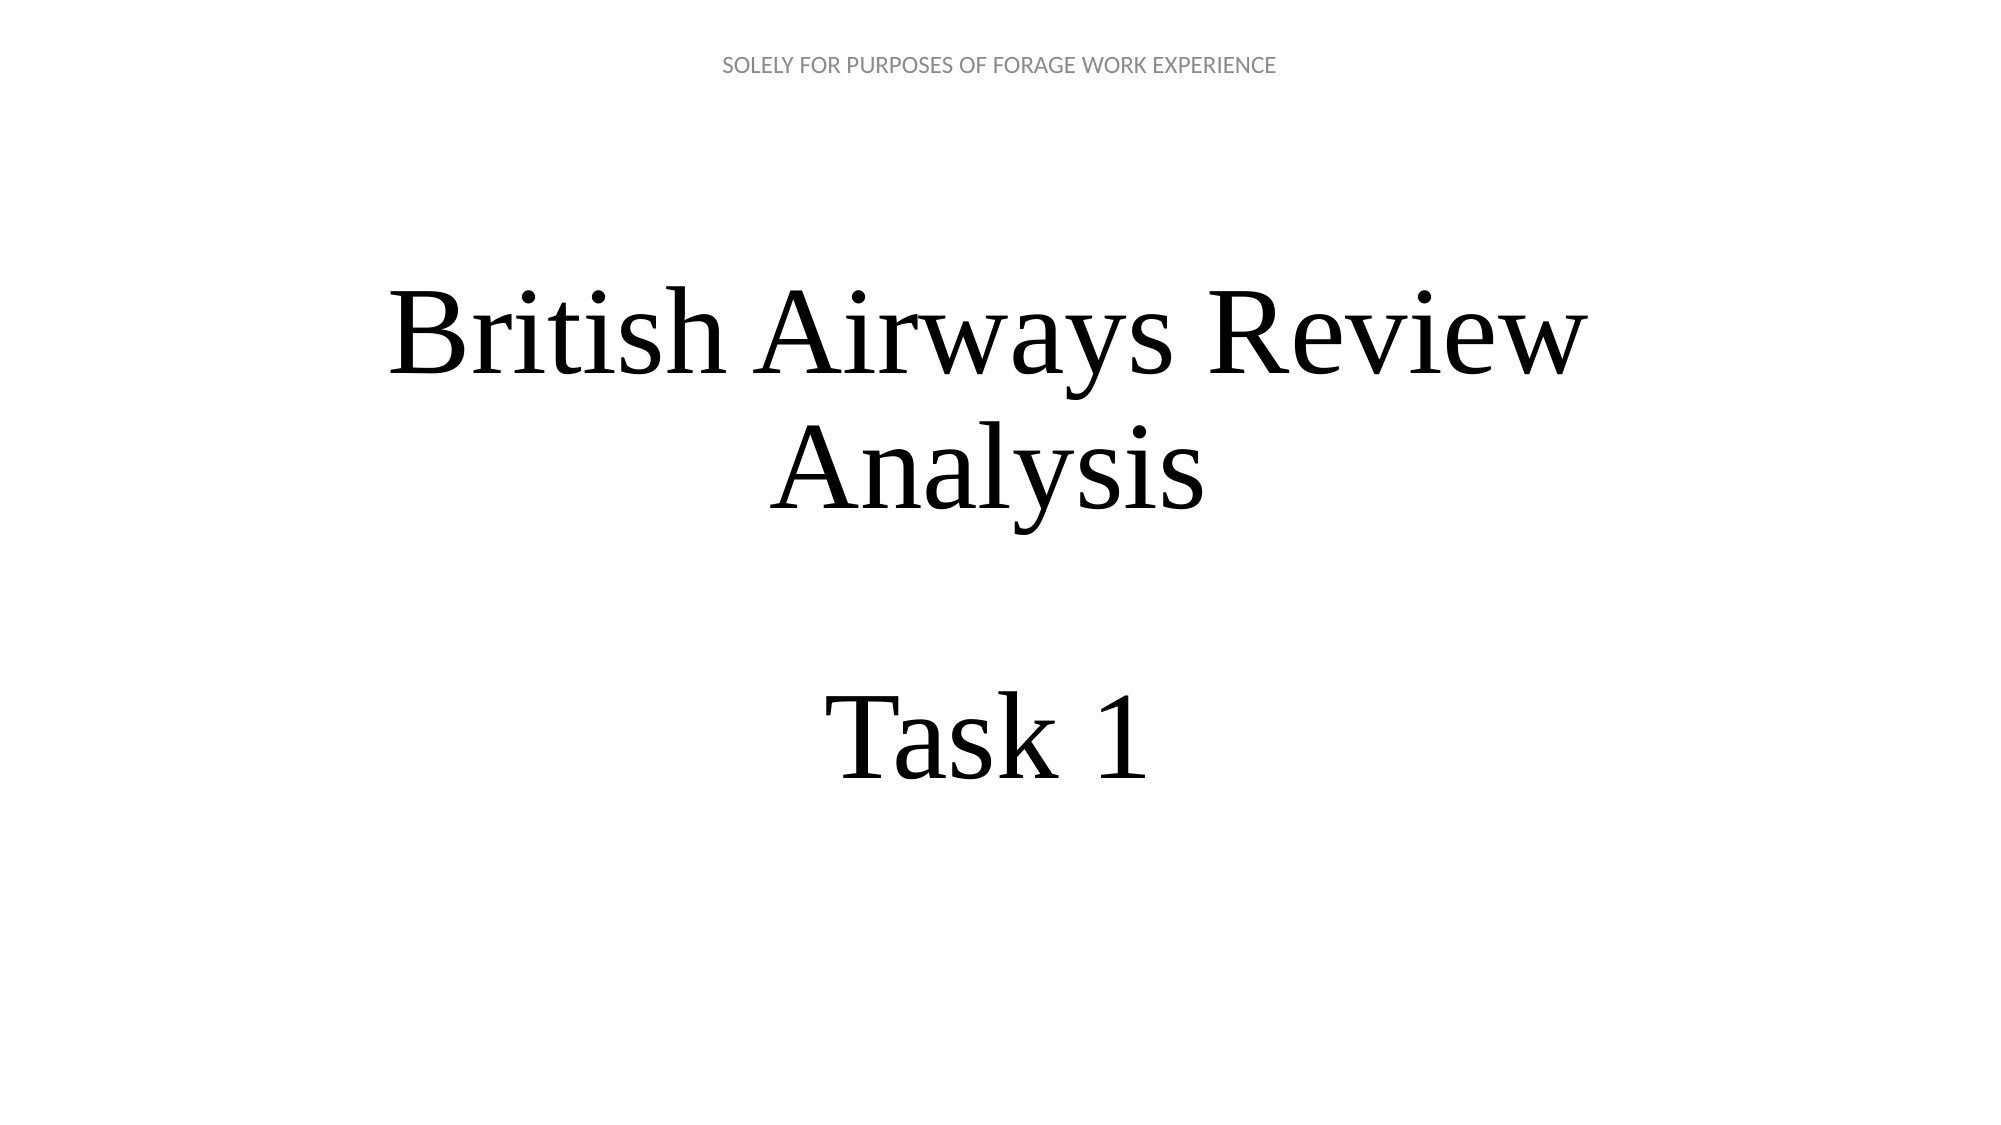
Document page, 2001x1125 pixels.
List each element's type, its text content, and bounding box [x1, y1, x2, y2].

title British Airways Review Analysis Task 1 [238, 182, 1739, 814]
